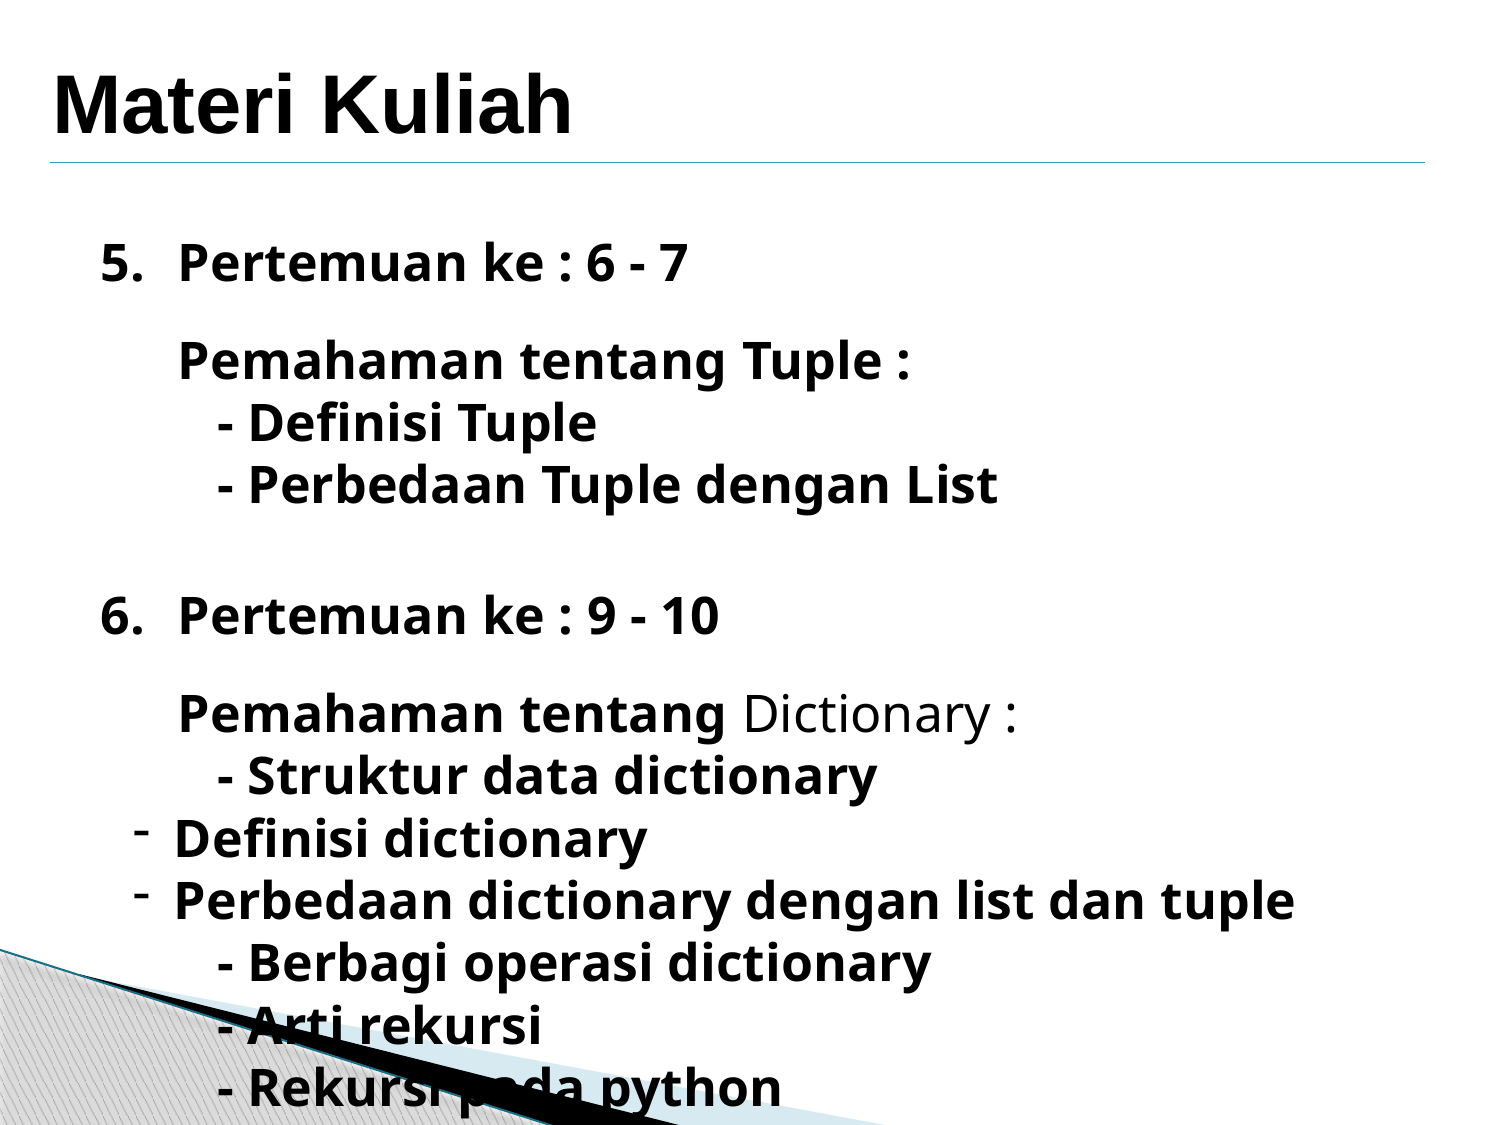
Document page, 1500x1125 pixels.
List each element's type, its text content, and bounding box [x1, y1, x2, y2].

text_box 5. Pertemuan ke : 6 - 7 Pemahaman tentang Tuple : - Definisi Tuple - Perbedaan Tuple dengan List 6. Pertemuan ke : 9 - 10 Pemahaman tentang Dictionary : - Struktur data dictionary Definisi dictionary Perbedaan dictionary dengan list dan tuple - Berbagi operasi dictionary - Arti rekursi - Rekursi pada python [70, 183, 1500, 1125]
text_box Materi Kuliah [37, 37, 1413, 163]
